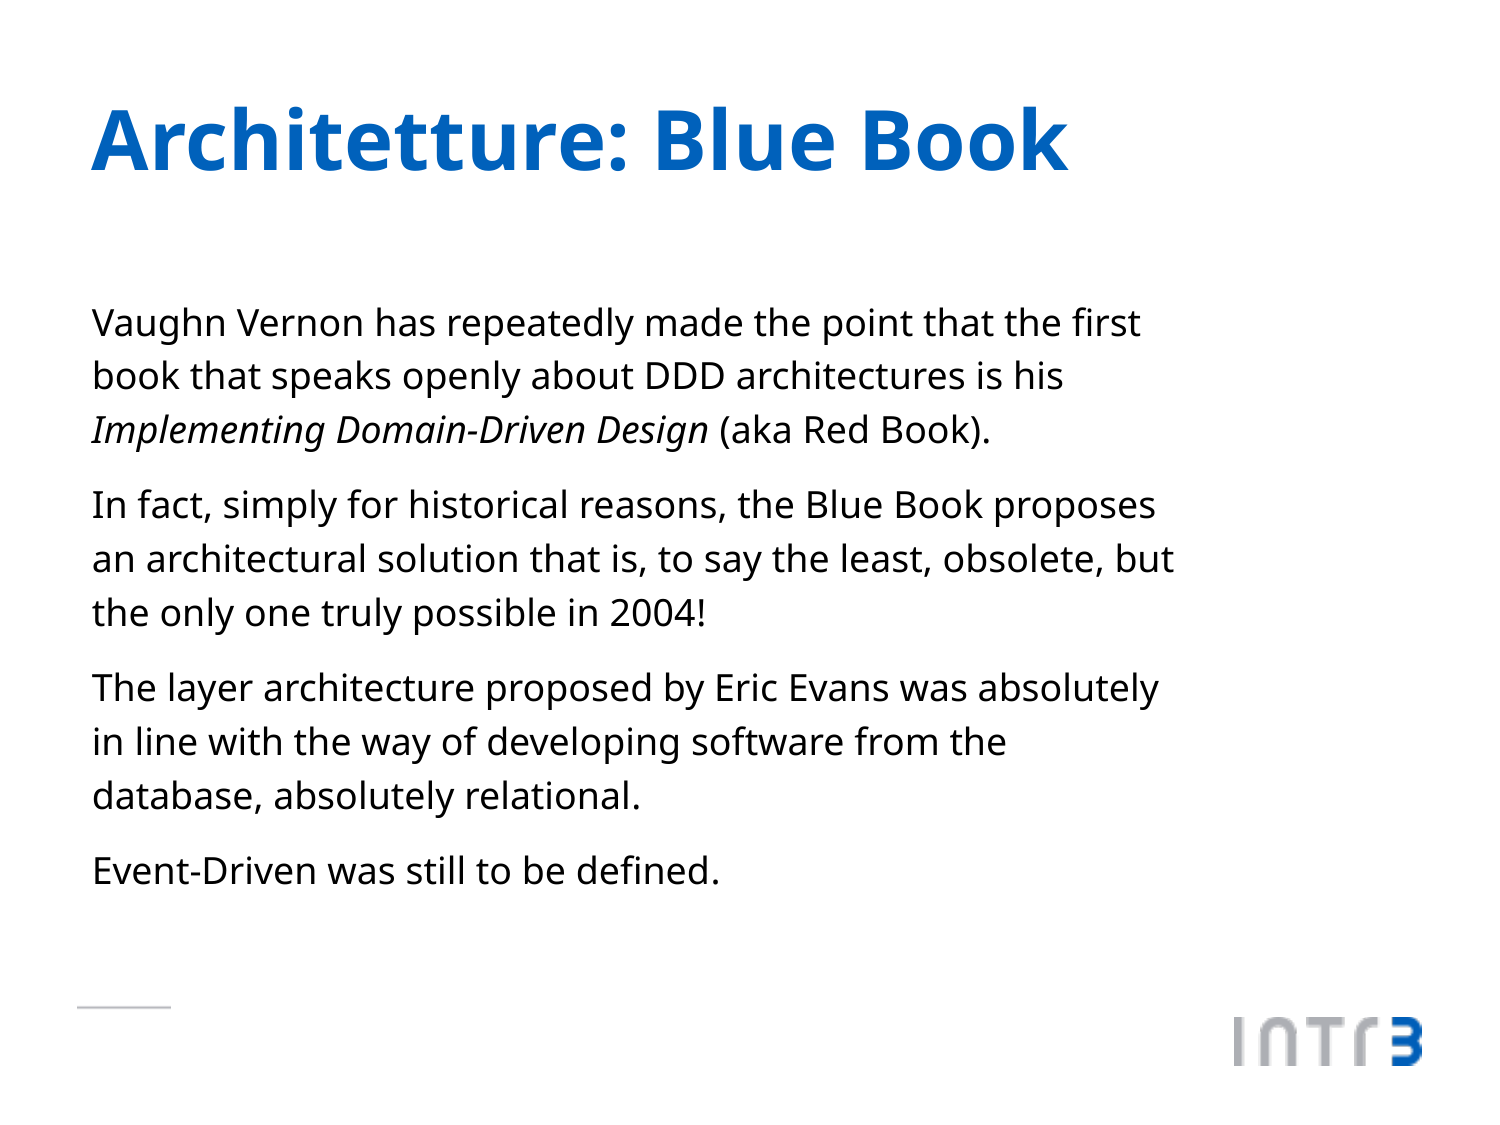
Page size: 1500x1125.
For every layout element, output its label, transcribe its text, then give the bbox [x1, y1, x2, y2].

picture [1234, 1017, 1422, 1066]
list Vaughn Vernon has repeatedly made the point that the first book that speaks openly about DDD architectures is his Implementing Domain-Driven Design (aka Red Book). In fact, simply for historical reasons, the Blue Book proposes an architectural solution that is, to say the least, obsolete, but the only one truly possible in 2004! The layer architecture proposed by Eric Evans was absolutely in line with the way of developing software from the database, absolutely relational. Event-Driven was still to be defined. [77, 282, 1191, 956]
title Architetture: Blue Book [77, 60, 1422, 212]
picture [77, 1005, 171, 1012]
